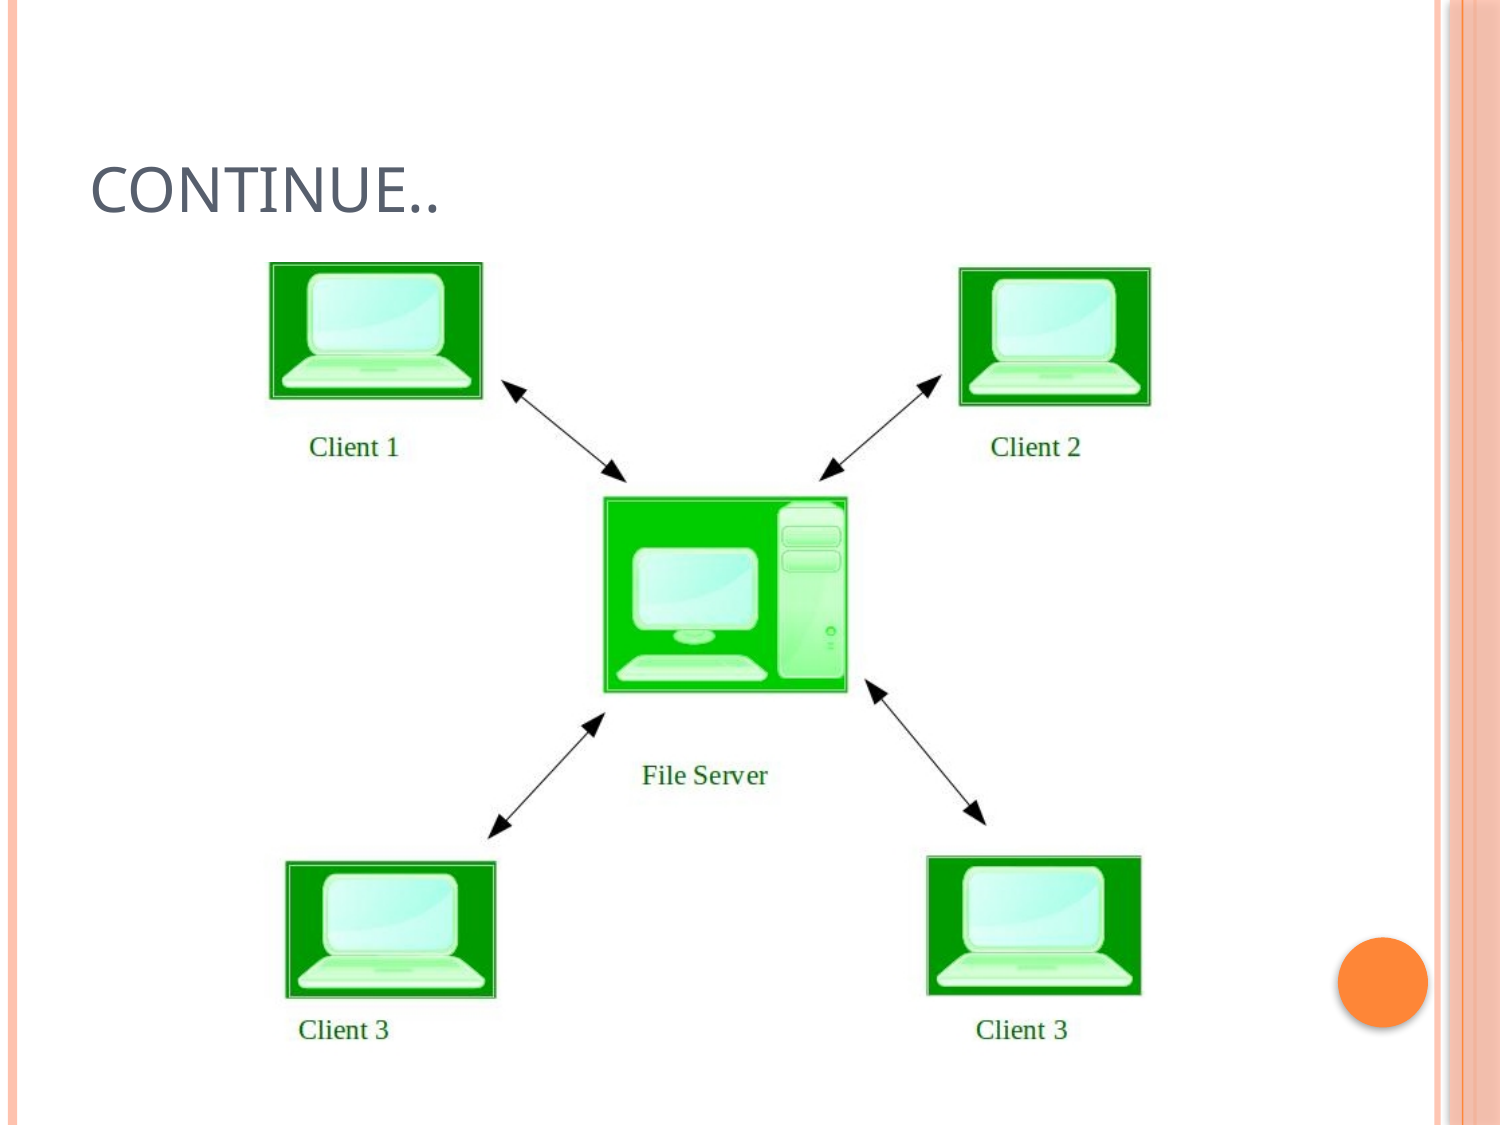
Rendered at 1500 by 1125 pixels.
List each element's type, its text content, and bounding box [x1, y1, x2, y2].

title Continue.. [75, 45, 1300, 233]
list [163, 261, 1212, 1063]
